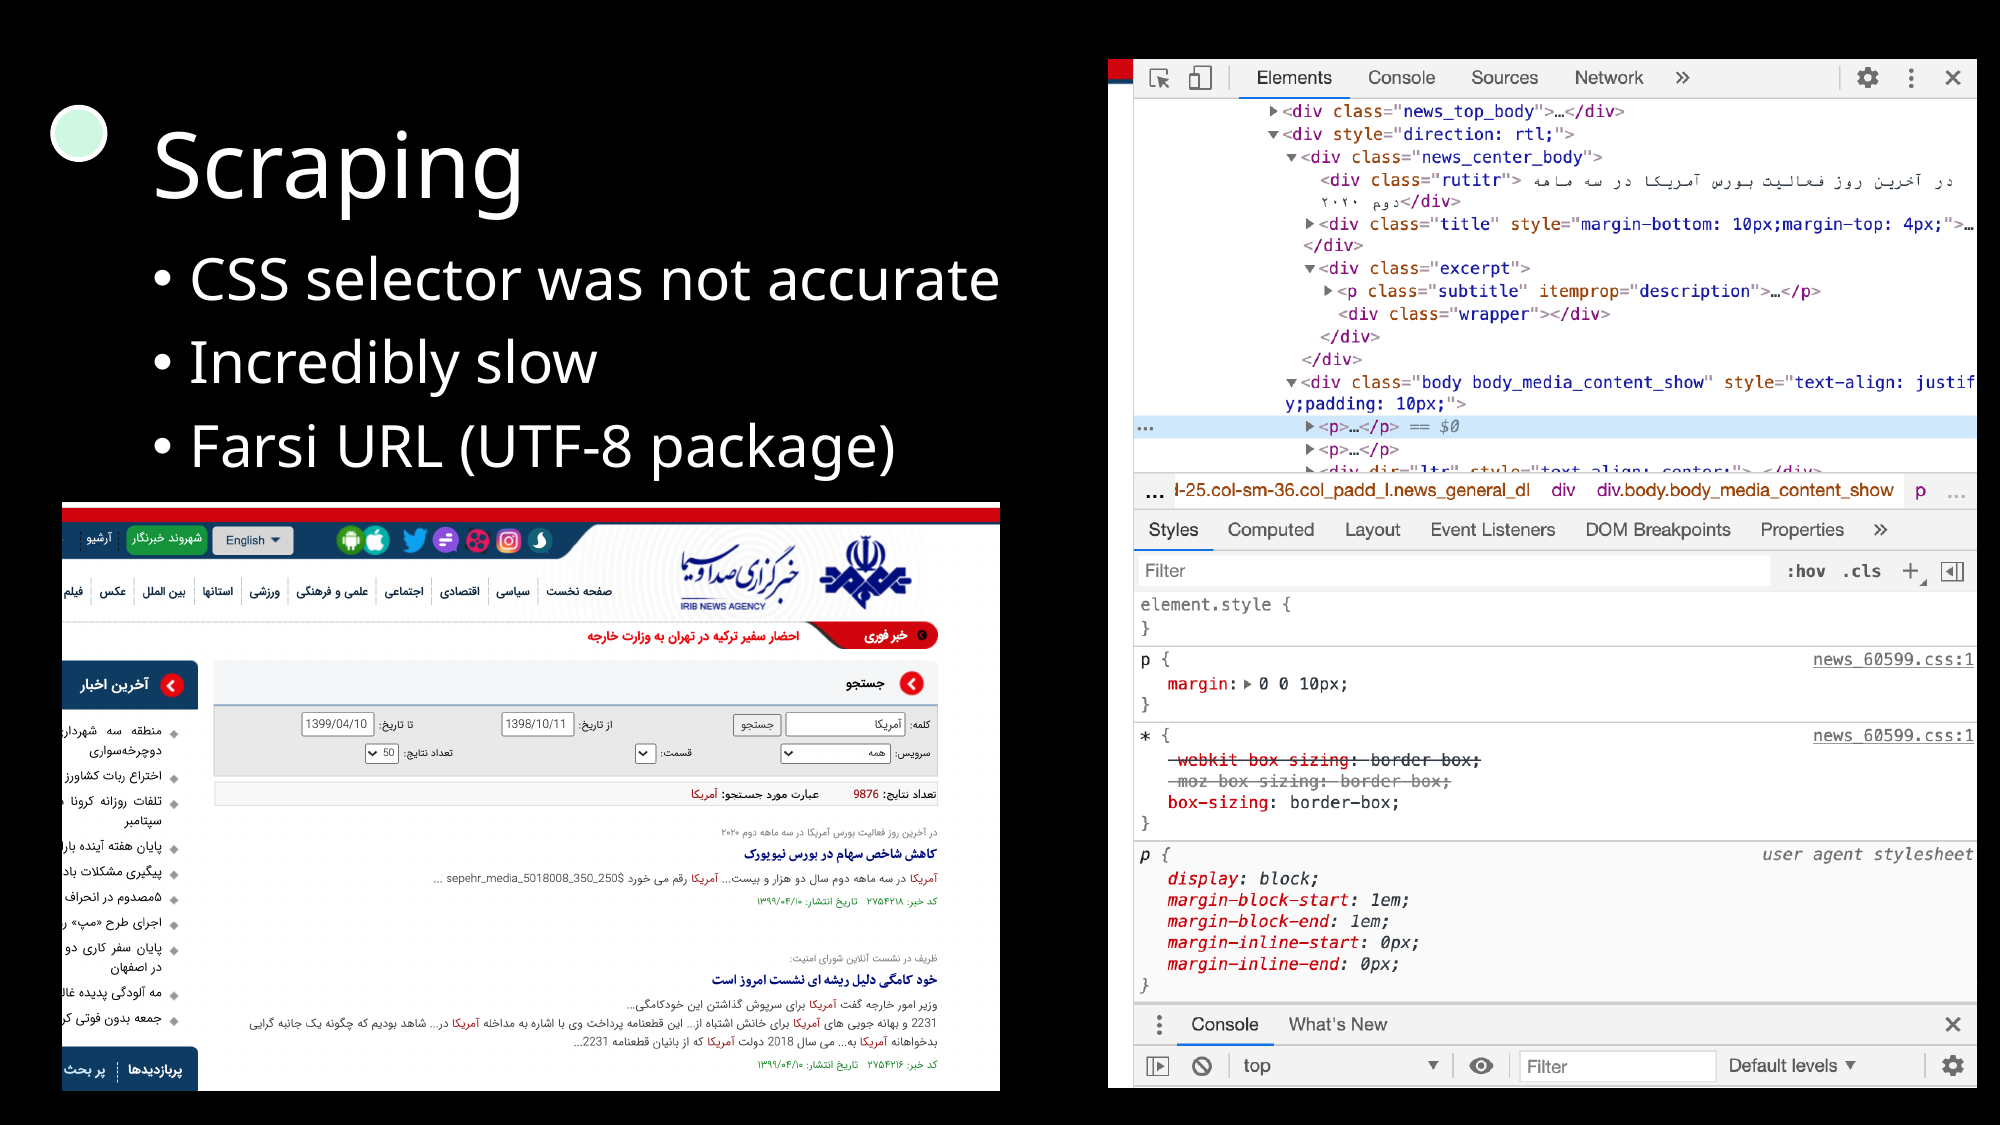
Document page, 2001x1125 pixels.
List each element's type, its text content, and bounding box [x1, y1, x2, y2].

picture [62, 502, 1000, 1091]
title Scraping [137, 59, 1108, 242]
picture [1108, 59, 1977, 1088]
list CSS selector was not accurate Incredibly slow Farsi URL (UTF-8 package) [137, 242, 1108, 957]
